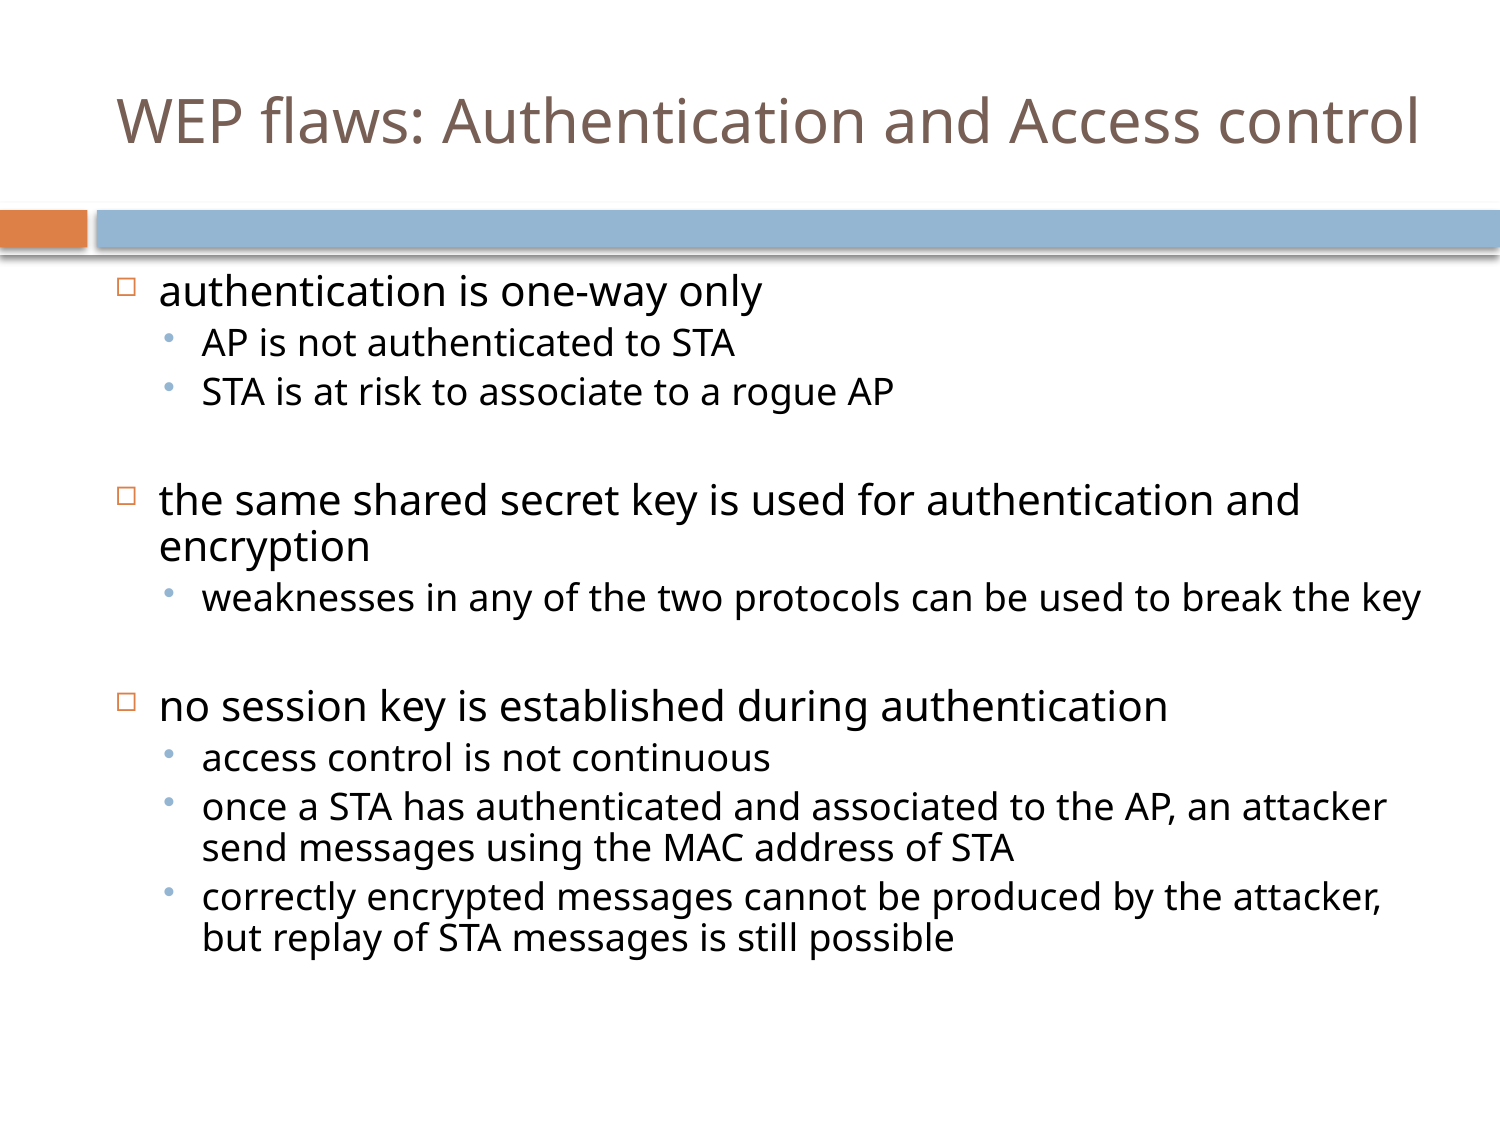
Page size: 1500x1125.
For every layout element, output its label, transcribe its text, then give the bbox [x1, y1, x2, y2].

list authentication is one-way only AP is not authenticated to STA STA is at risk to associate to a rogue AP the same shared secret key is used for authentication and encryption weaknesses in any of the two protocols can be used to break the key no session key is established during authentication access control is not continuous once a STA has authenticated and associated to the AP, an attacker send messages using the MAC address of STA correctly encrypted messages cannot be produced by the attacker, but replay of STA messages is still possible [100, 262, 1438, 1000]
title WEP flaws: Authentication and Access control [100, 37, 1438, 200]
